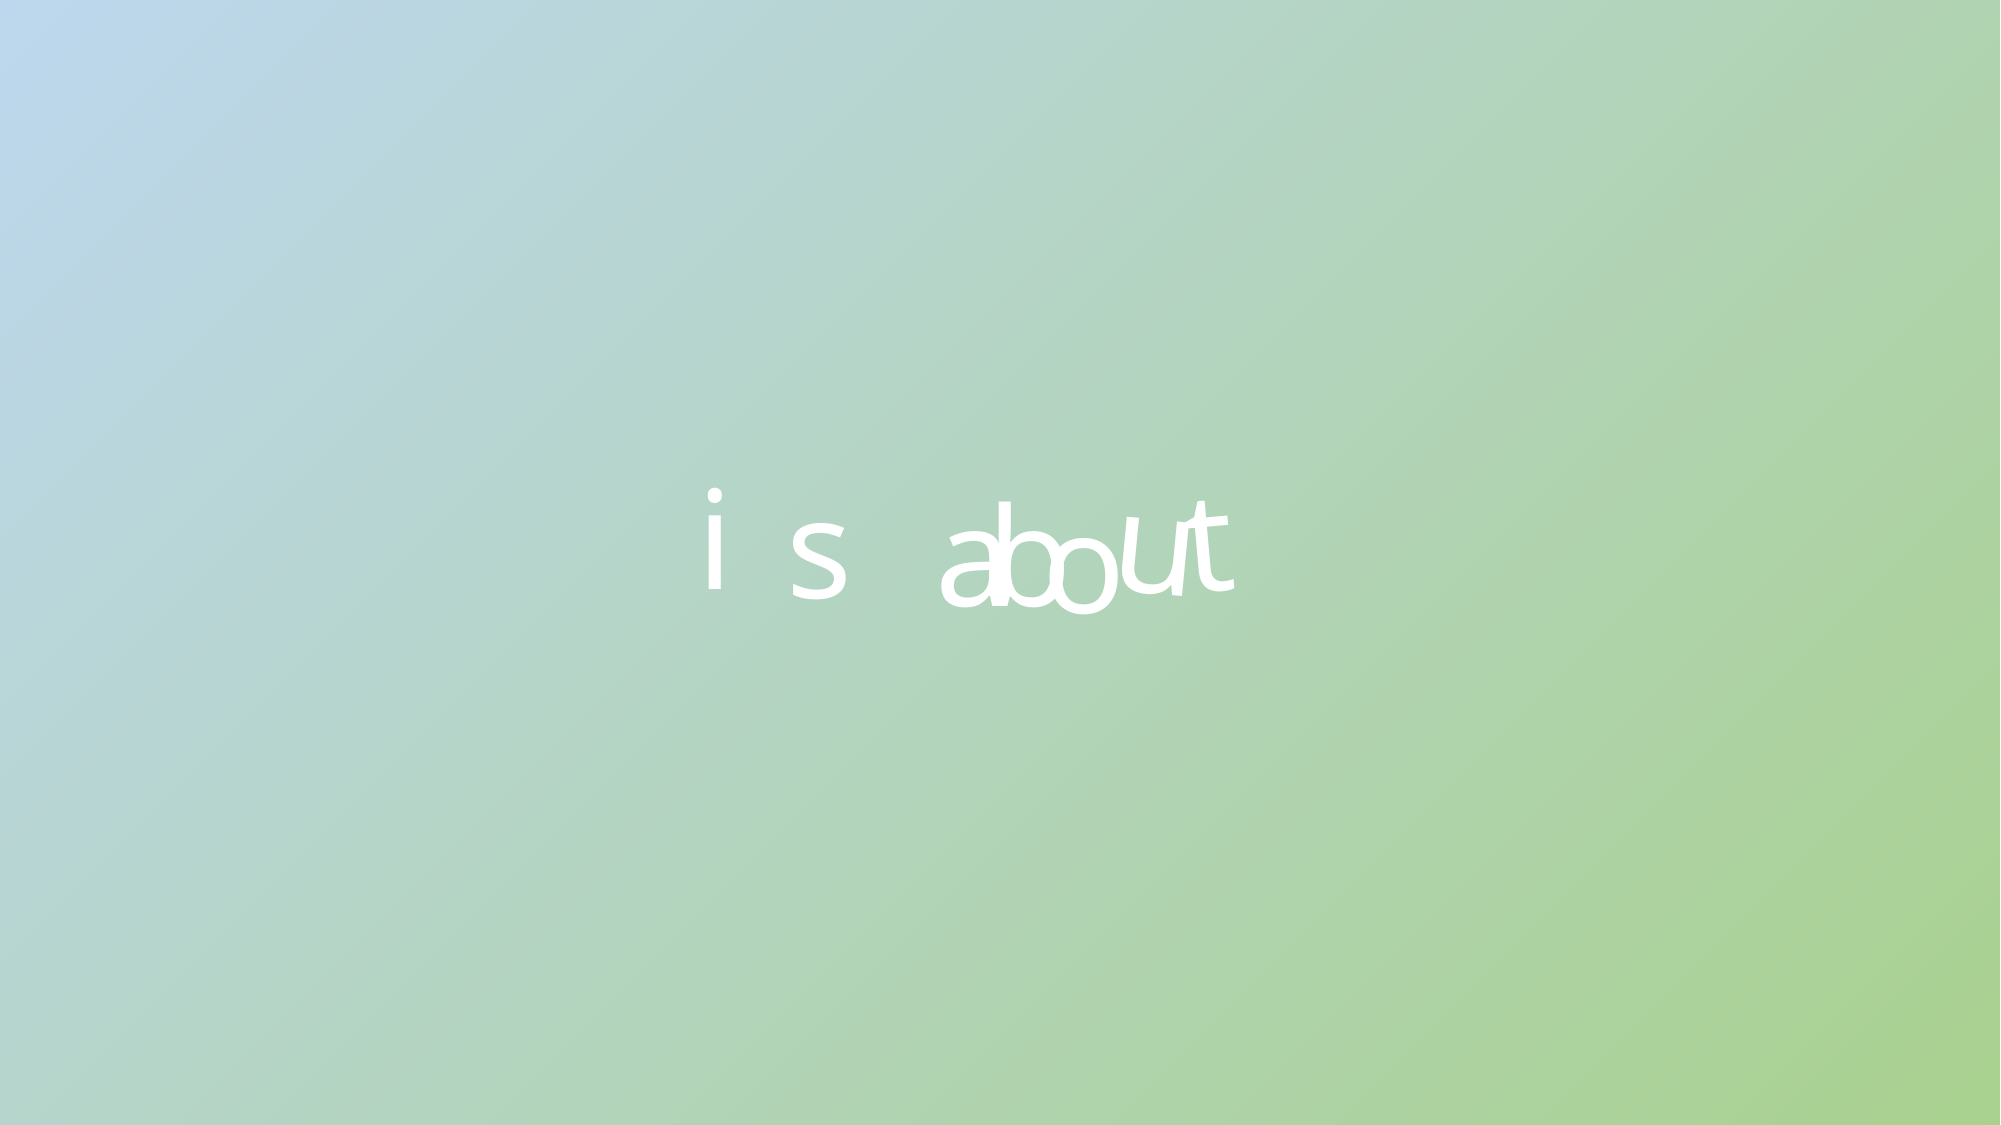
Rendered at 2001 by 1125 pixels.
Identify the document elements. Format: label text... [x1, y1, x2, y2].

text_box t [1160, 443, 1249, 630]
text_box o [1027, 468, 1099, 649]
text_box b [972, 461, 1044, 642]
text_box s [771, 454, 820, 634]
text_box i [679, 444, 752, 625]
text_box a [920, 461, 970, 642]
text_box u [1091, 443, 1170, 630]
